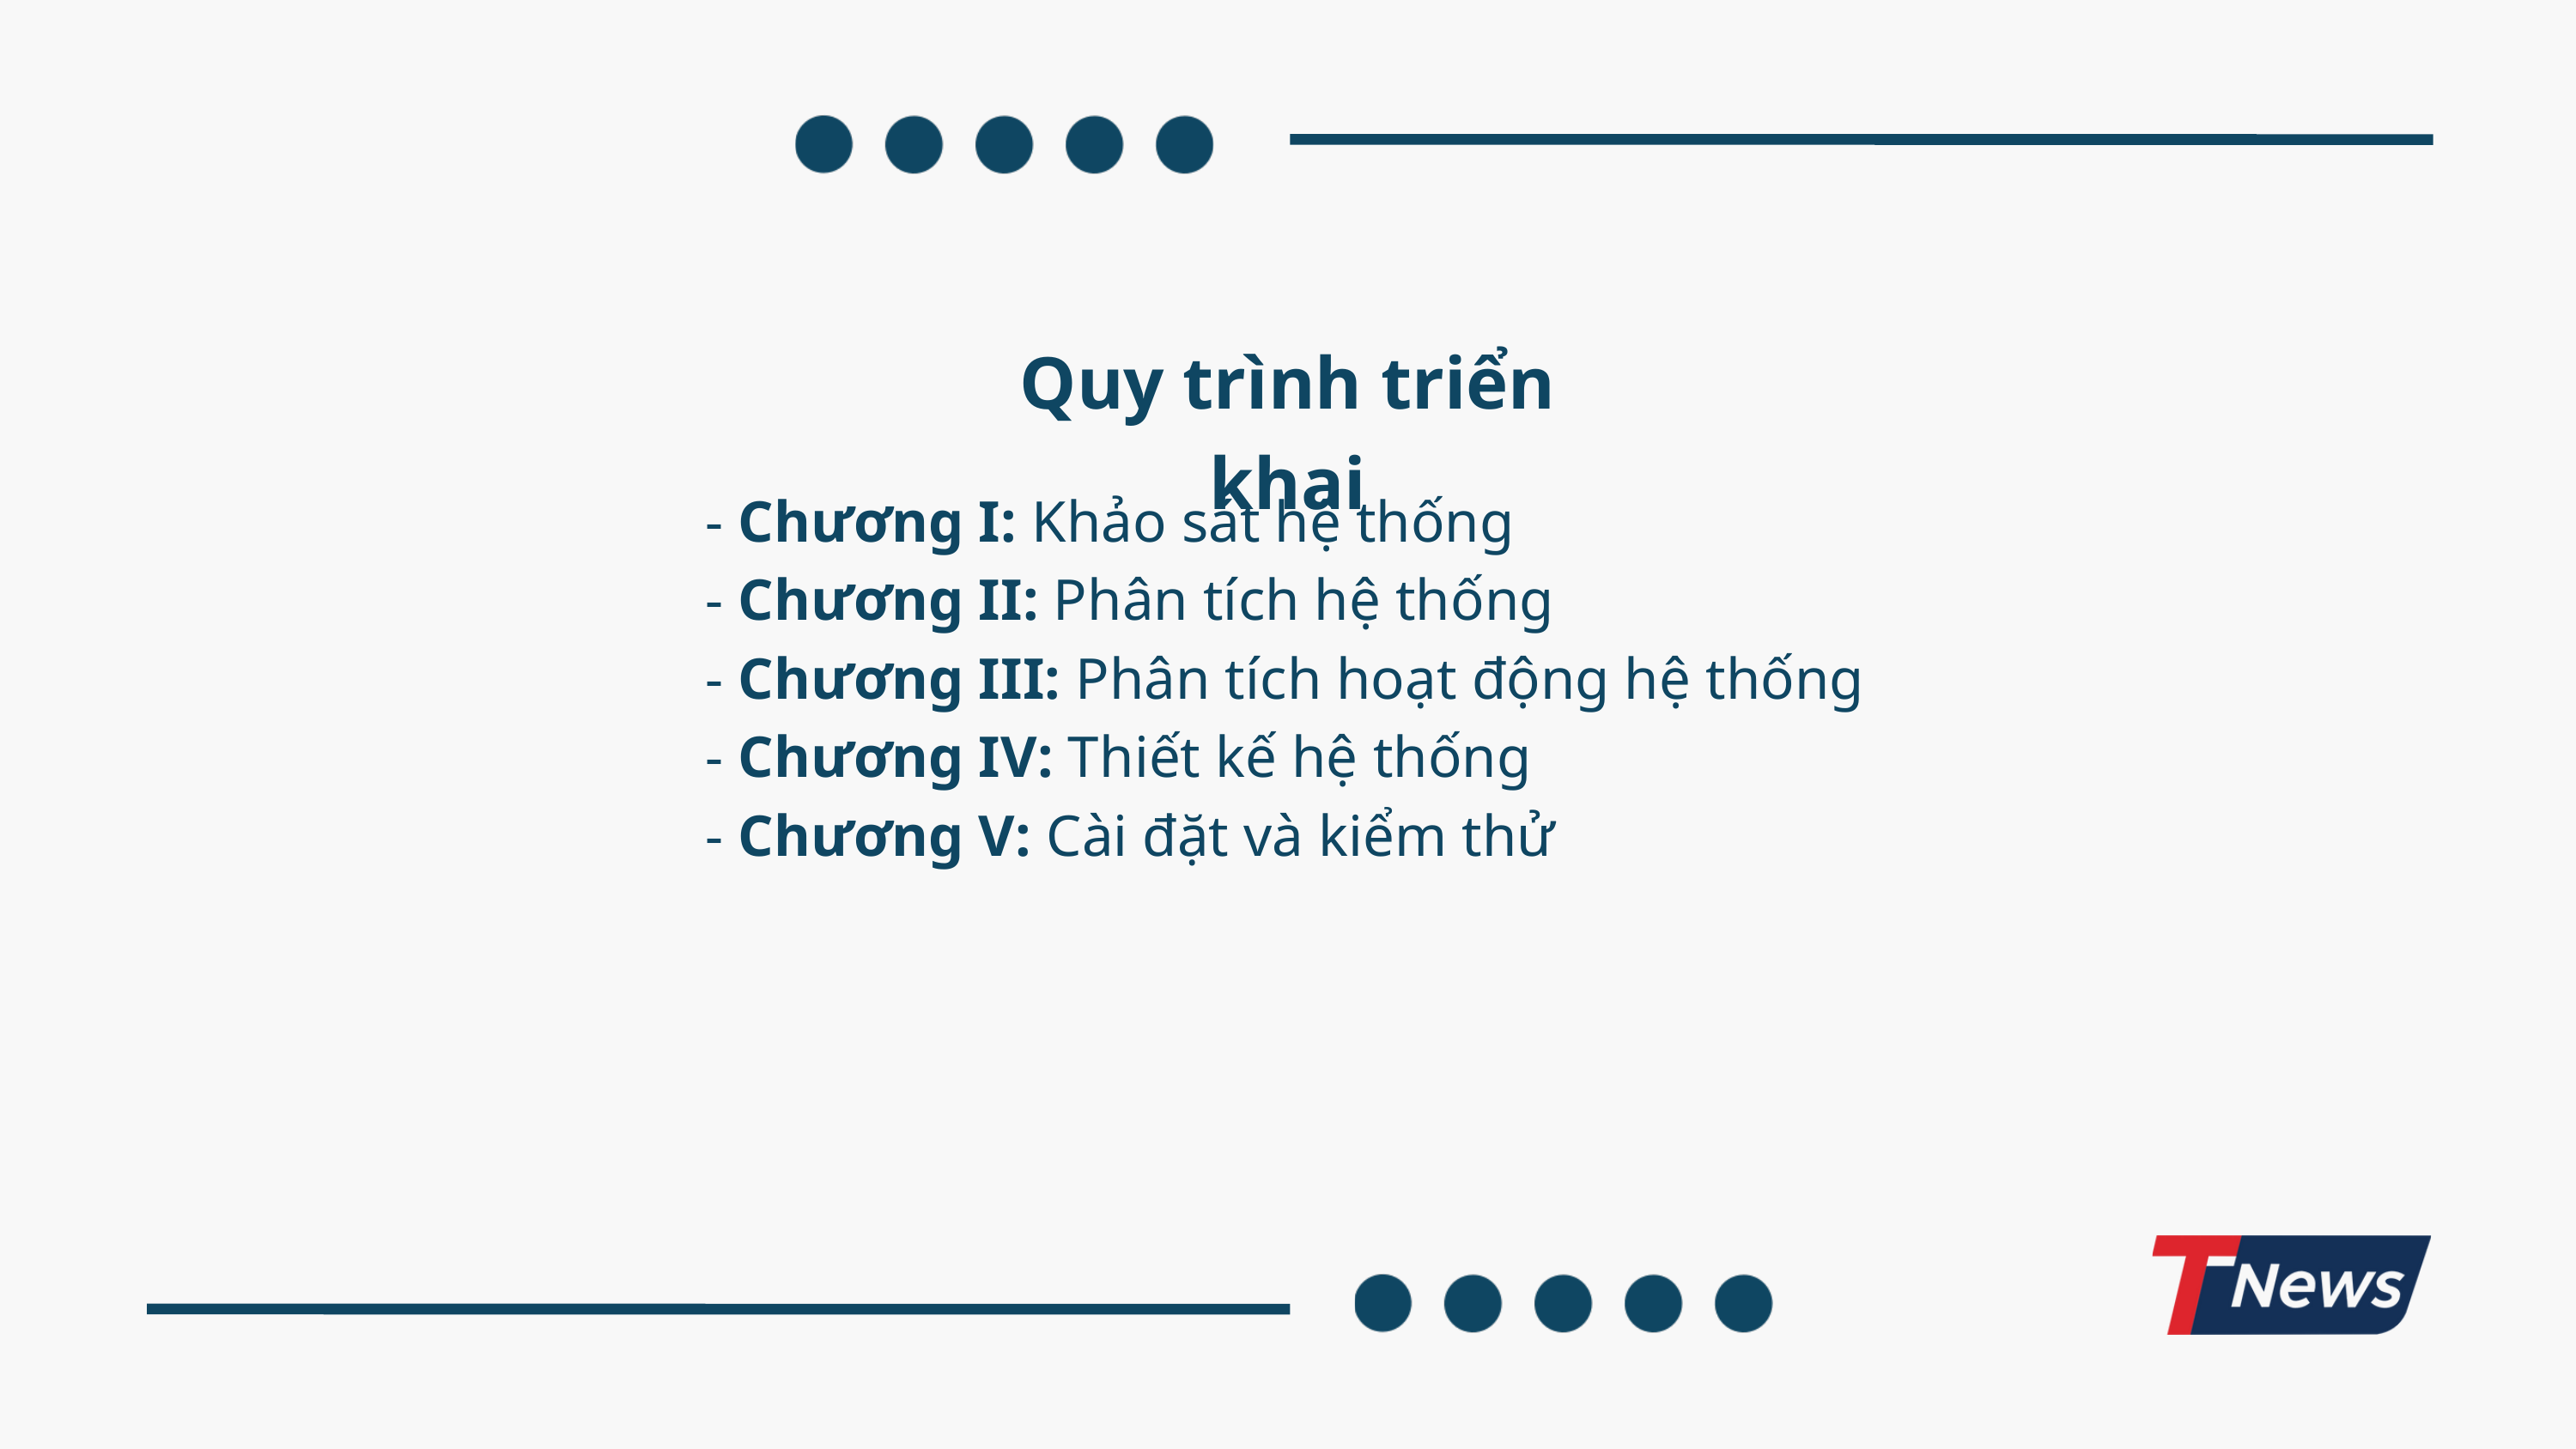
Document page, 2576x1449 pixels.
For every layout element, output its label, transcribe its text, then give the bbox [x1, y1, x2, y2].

text_box [1354, 1272, 1773, 1335]
text_box Quy trình triển khai [969, 323, 1607, 474]
text_box [2152, 1235, 2432, 1335]
text_box - Chương I: Khảo sát hệ thống - Chương II: Phân tích hệ thống - Chương III: Phân tích hoạt động hệ thống - Chương IV: Thiết kế hệ thống - Chương V: Cài đặt và kiểm thử [690, 474, 1886, 868]
text_box [795, 113, 1214, 176]
